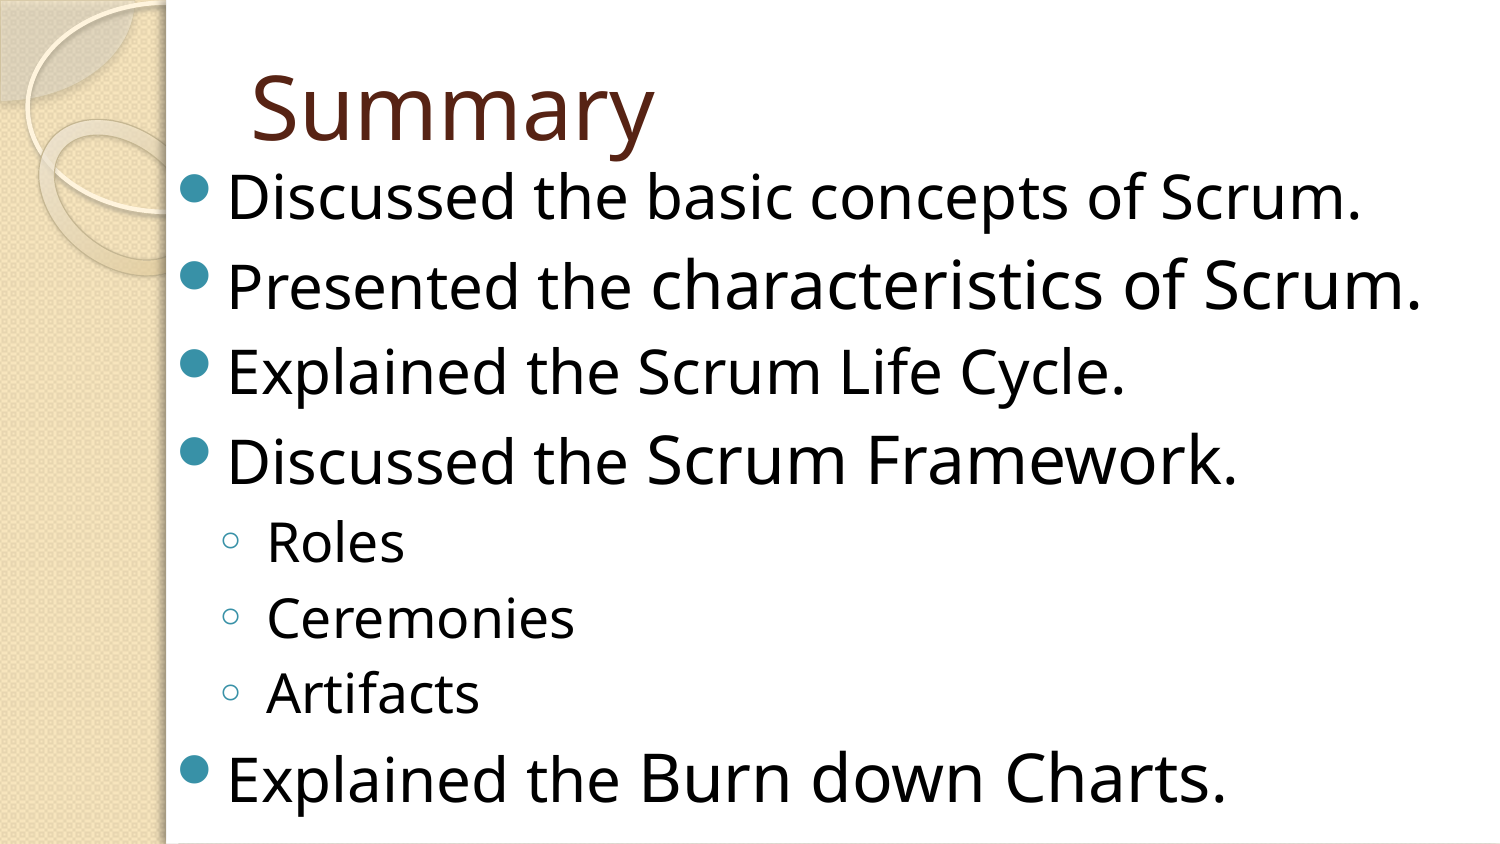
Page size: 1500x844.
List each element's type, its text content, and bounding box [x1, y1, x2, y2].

list Discussed the basic concepts of Scrum. Presented the characteristics of Scrum. Explained the Scrum Life Cycle. Discussed the Scrum Framework. Roles Ceremonies Artifacts Explained the Burn down Charts. [159, 150, 1459, 836]
title Summary [235, 33, 1466, 175]
